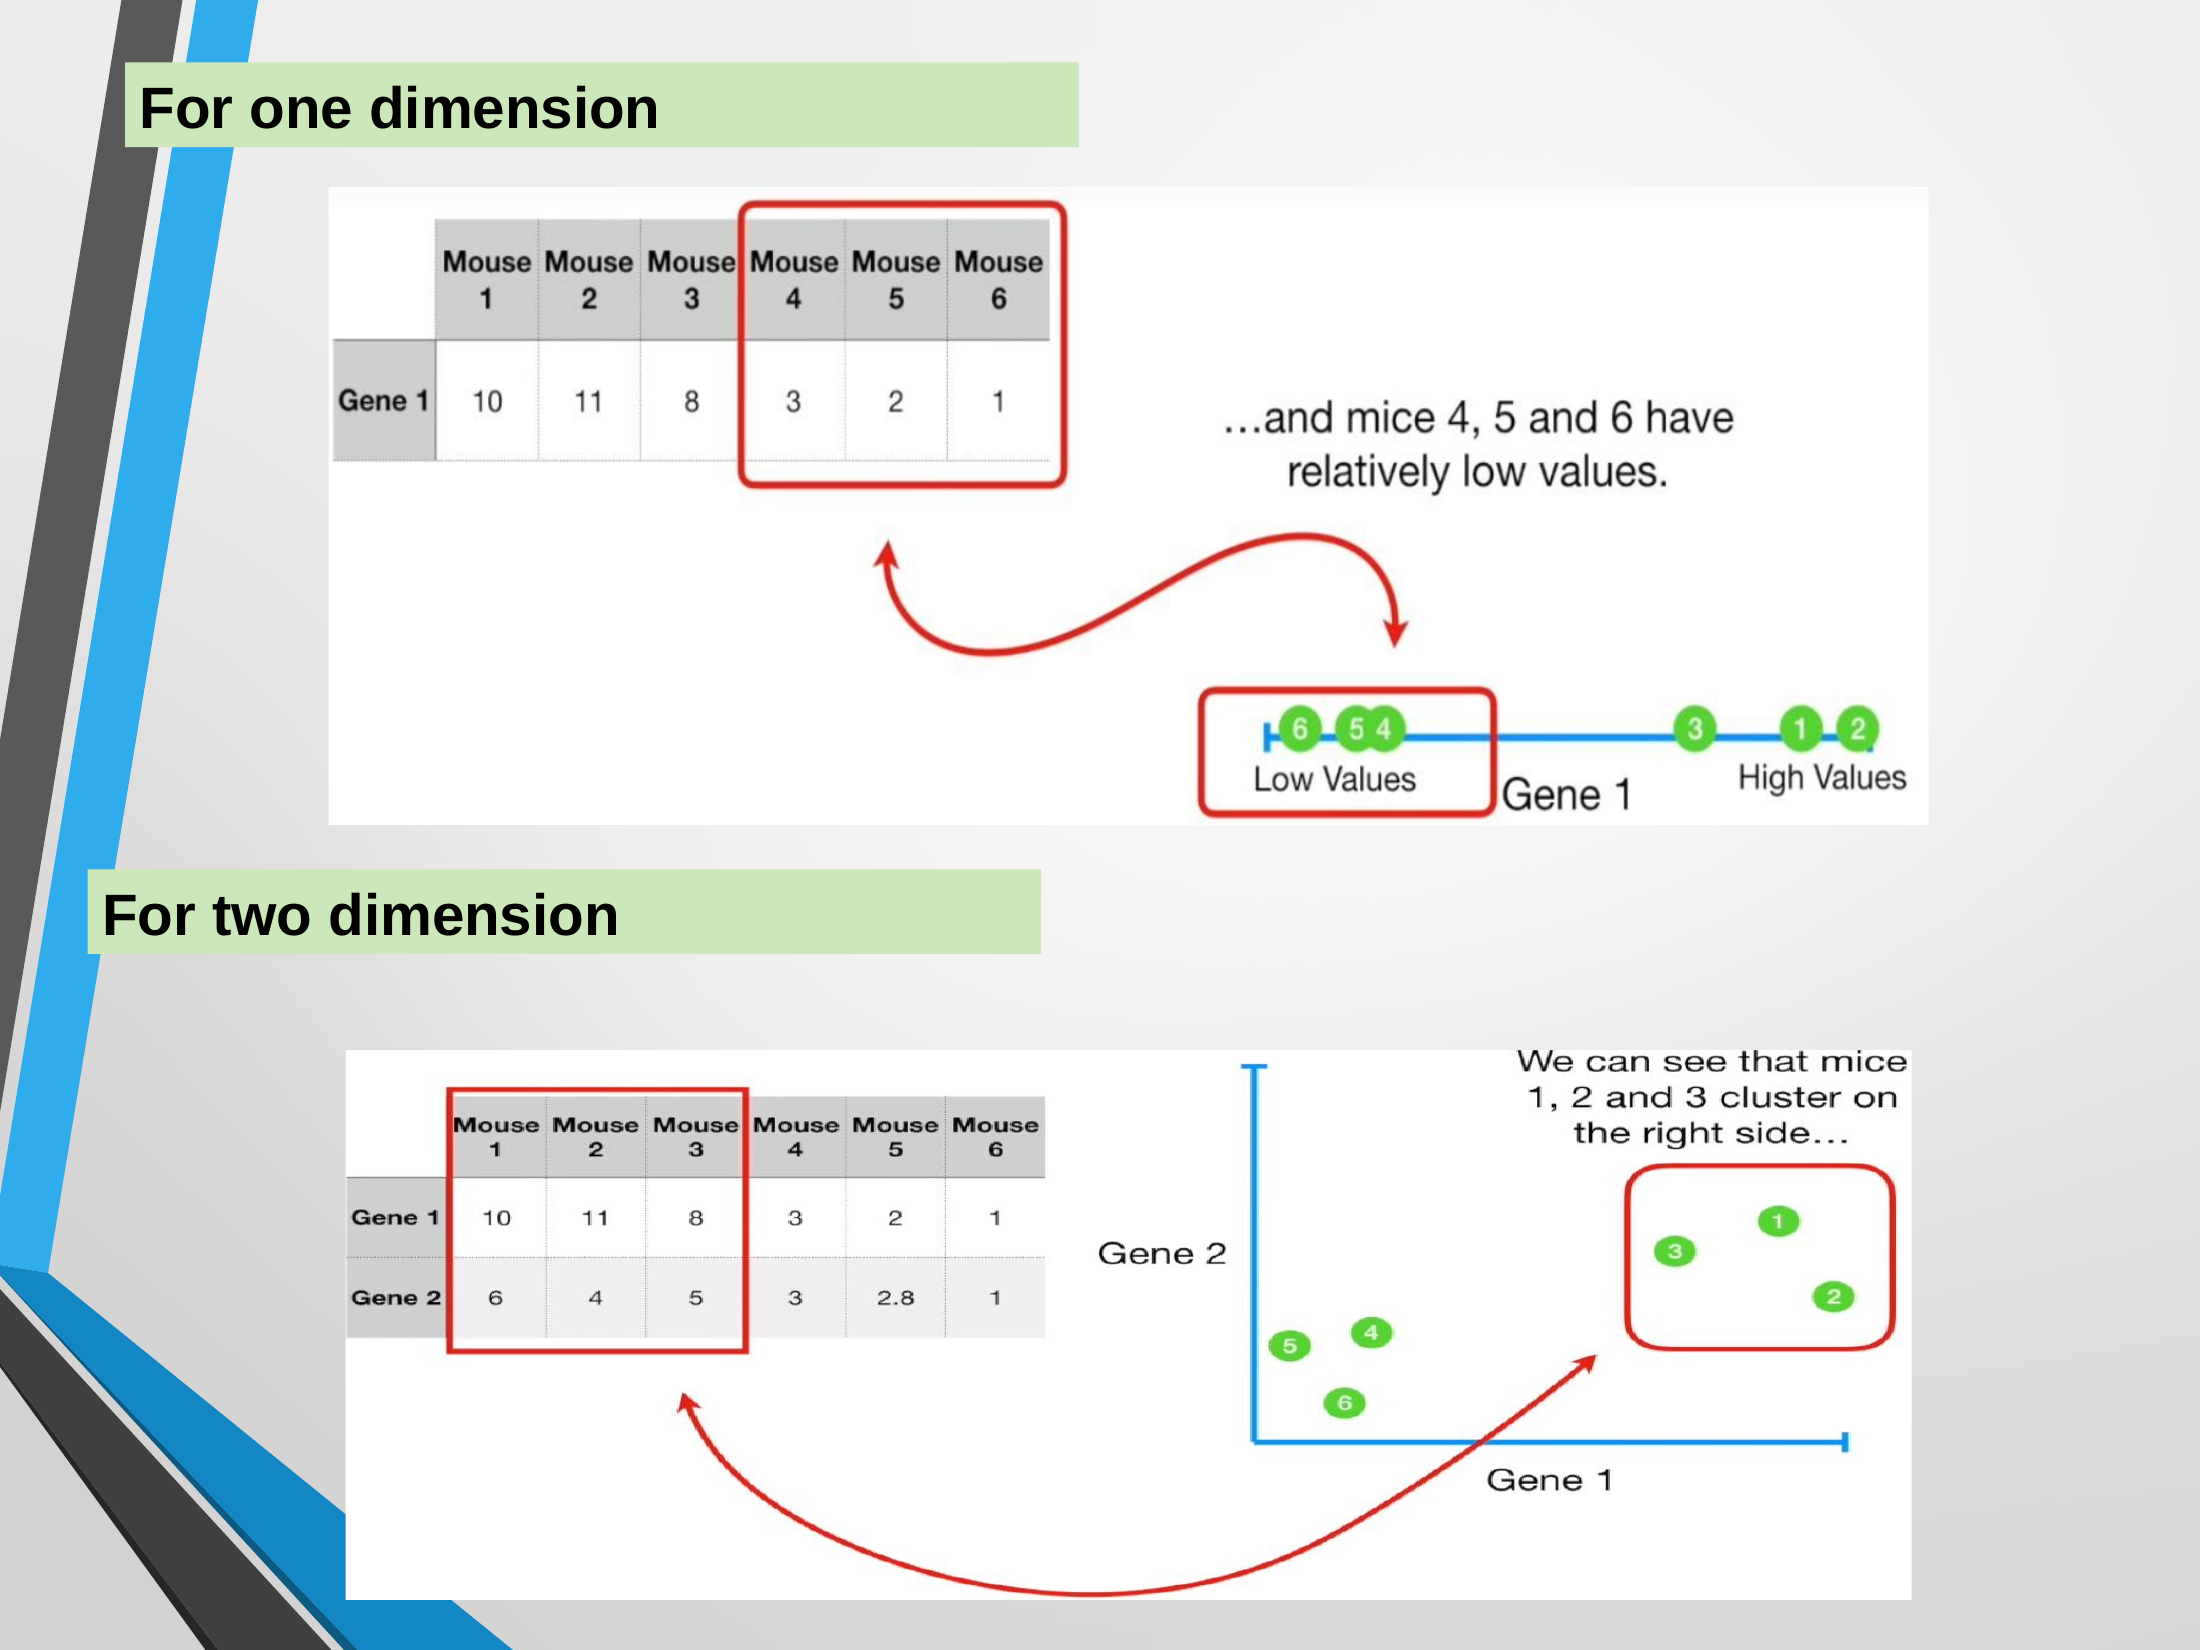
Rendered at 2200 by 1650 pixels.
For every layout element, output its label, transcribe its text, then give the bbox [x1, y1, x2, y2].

text_box For one dimension [125, 62, 1079, 148]
text_box [345, 1050, 1912, 1600]
text_box For two dimension [87, 869, 1042, 954]
text_box [328, 187, 1929, 825]
